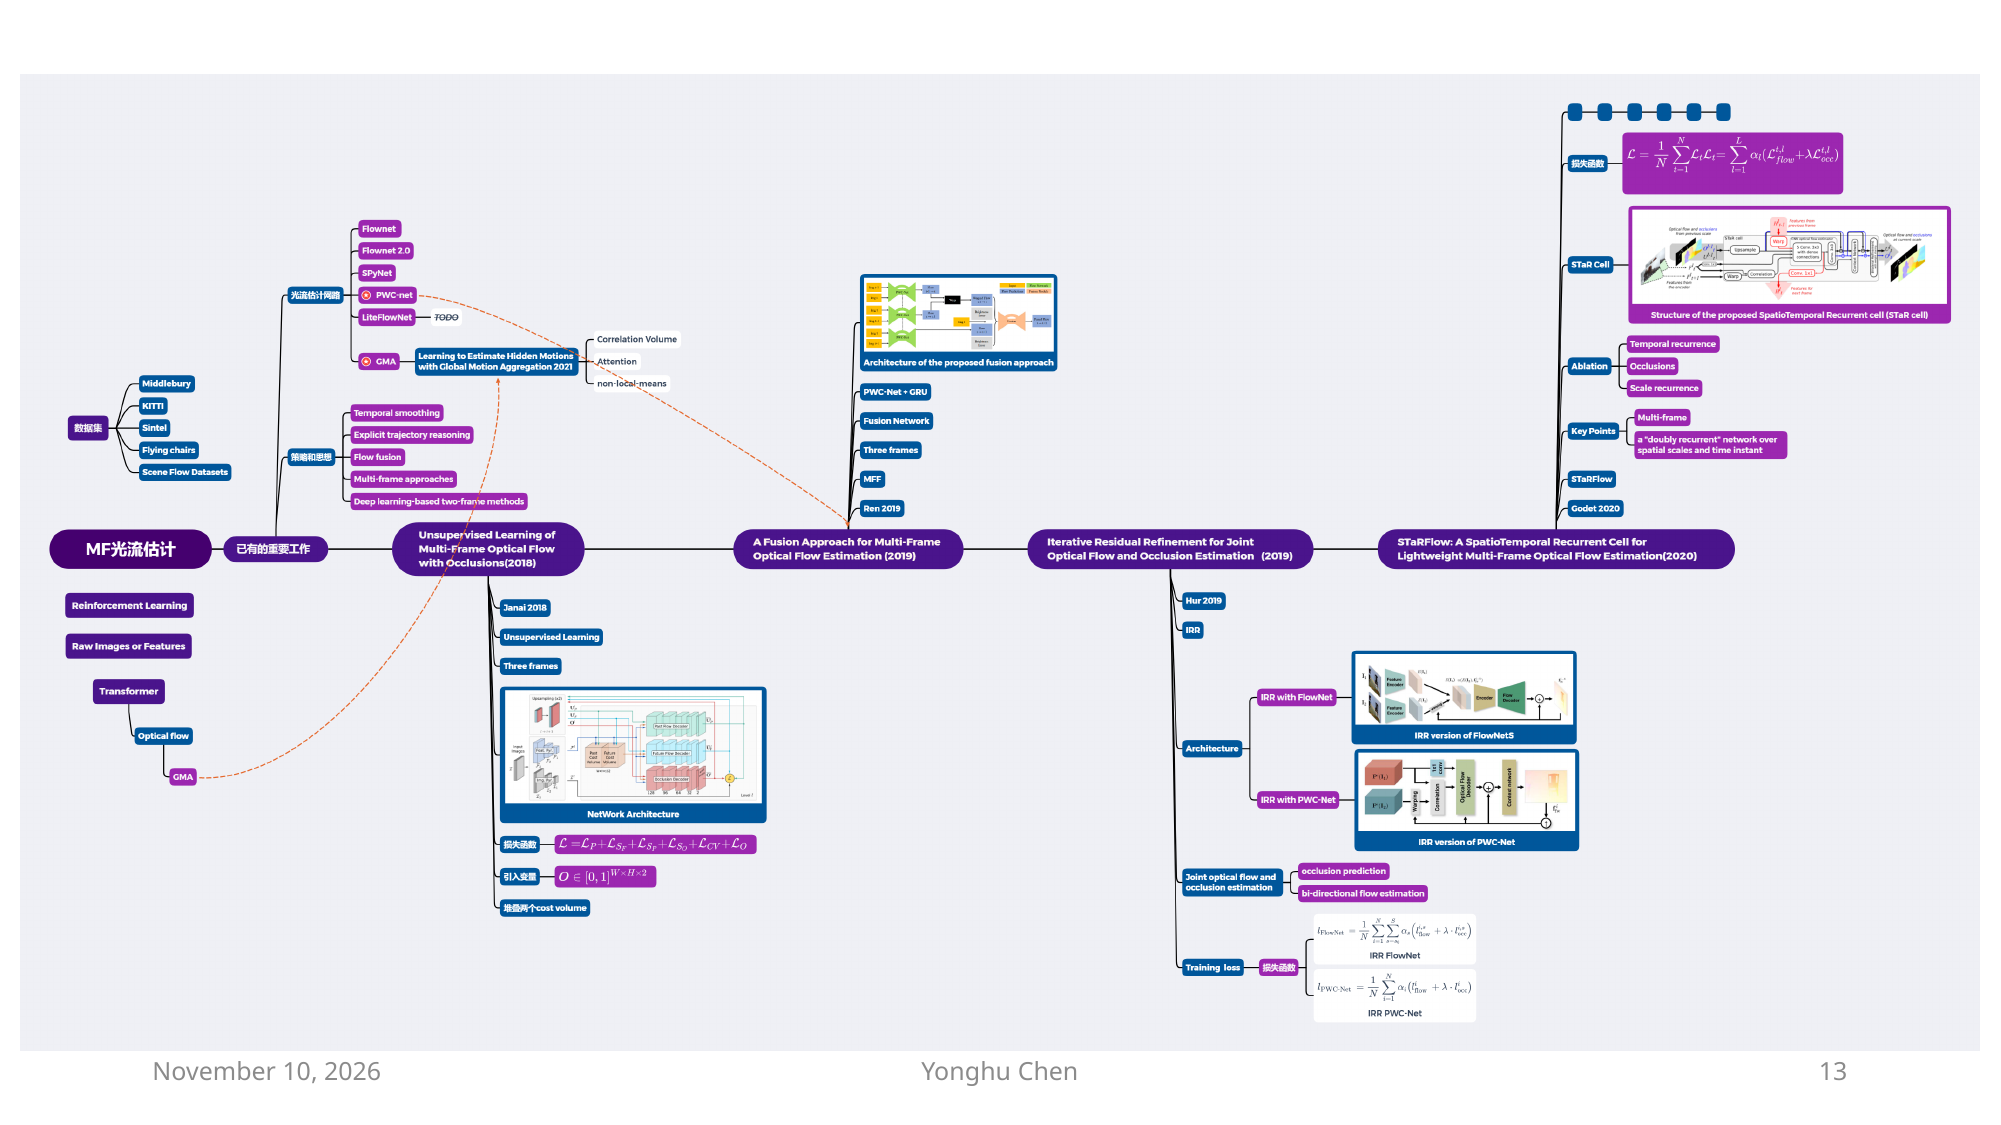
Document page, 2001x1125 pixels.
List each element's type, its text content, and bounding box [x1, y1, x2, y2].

slide_number 13 [1412, 1051, 1863, 1103]
picture [20, 74, 1980, 1051]
footer Yonghu Chen [662, 1051, 1338, 1103]
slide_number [137, 1051, 588, 1103]
